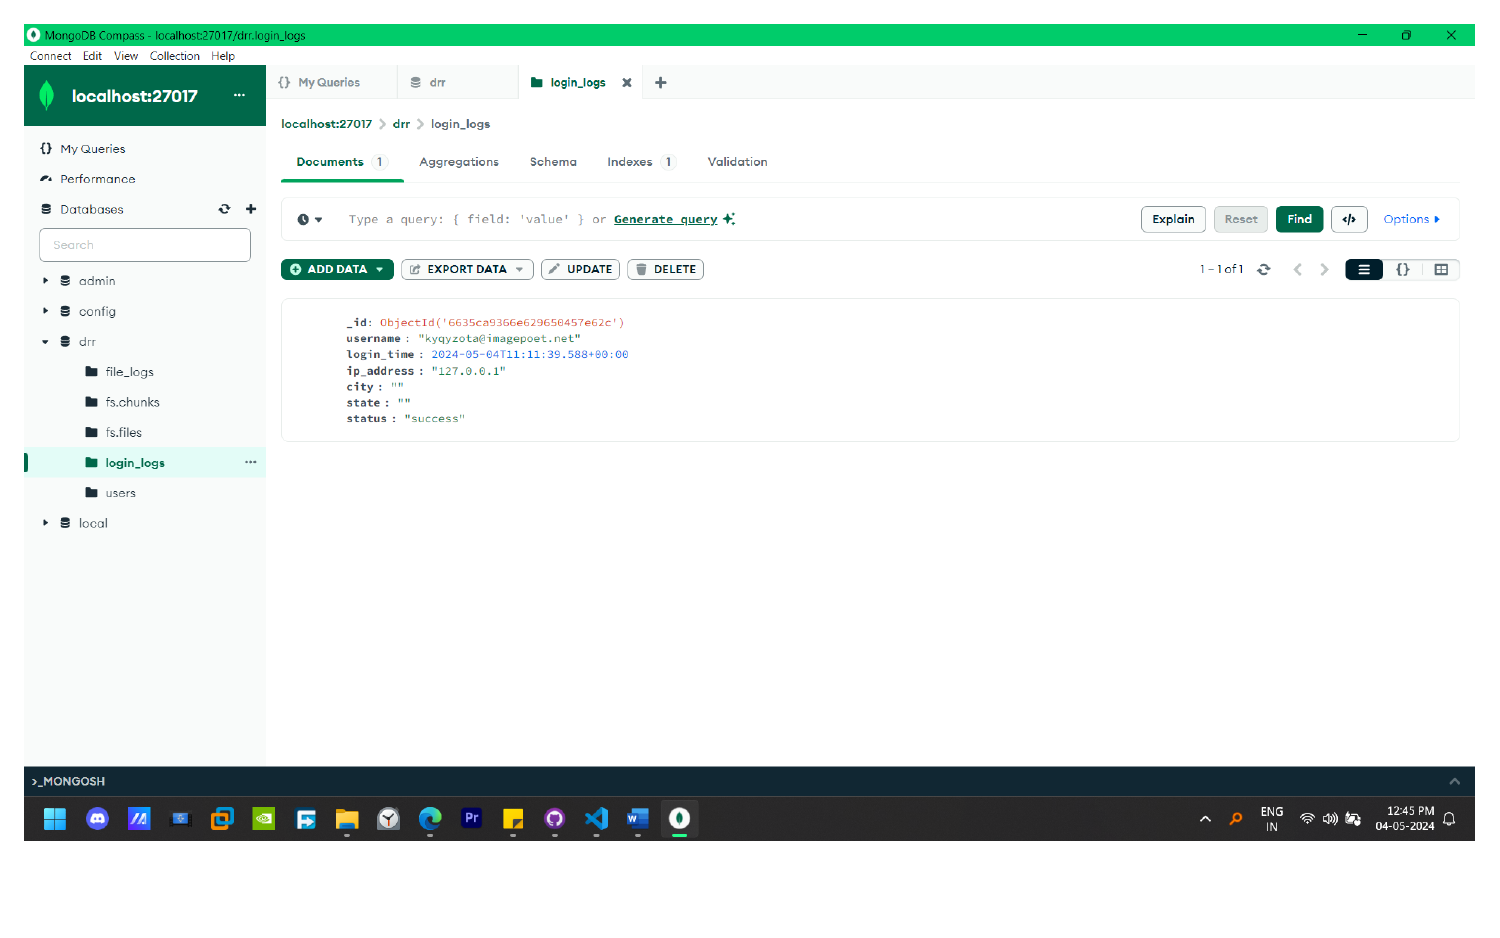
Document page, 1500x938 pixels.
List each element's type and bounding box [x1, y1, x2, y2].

picture [24, 24, 1476, 841]
